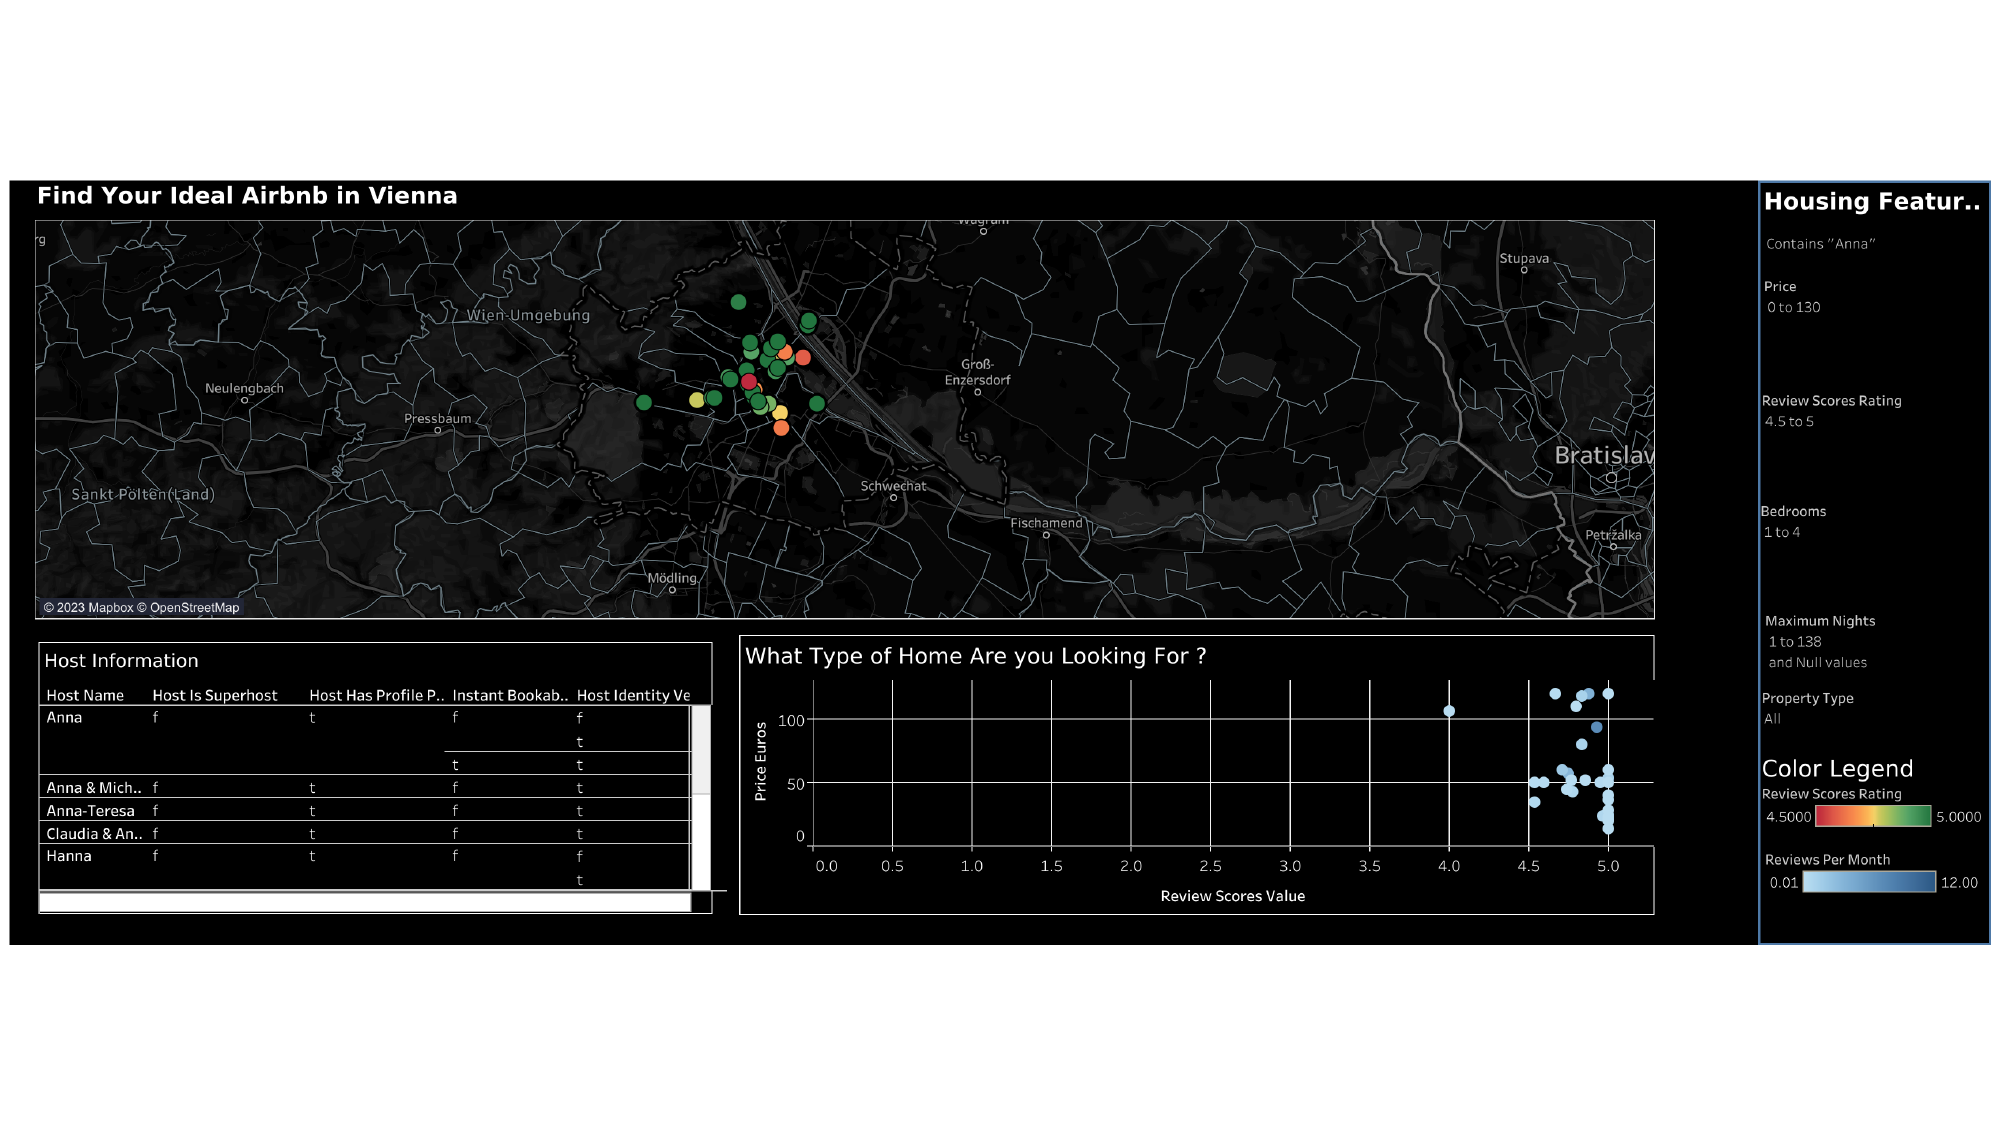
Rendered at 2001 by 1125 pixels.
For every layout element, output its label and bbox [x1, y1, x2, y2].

picture [0, 171, 2000, 954]
